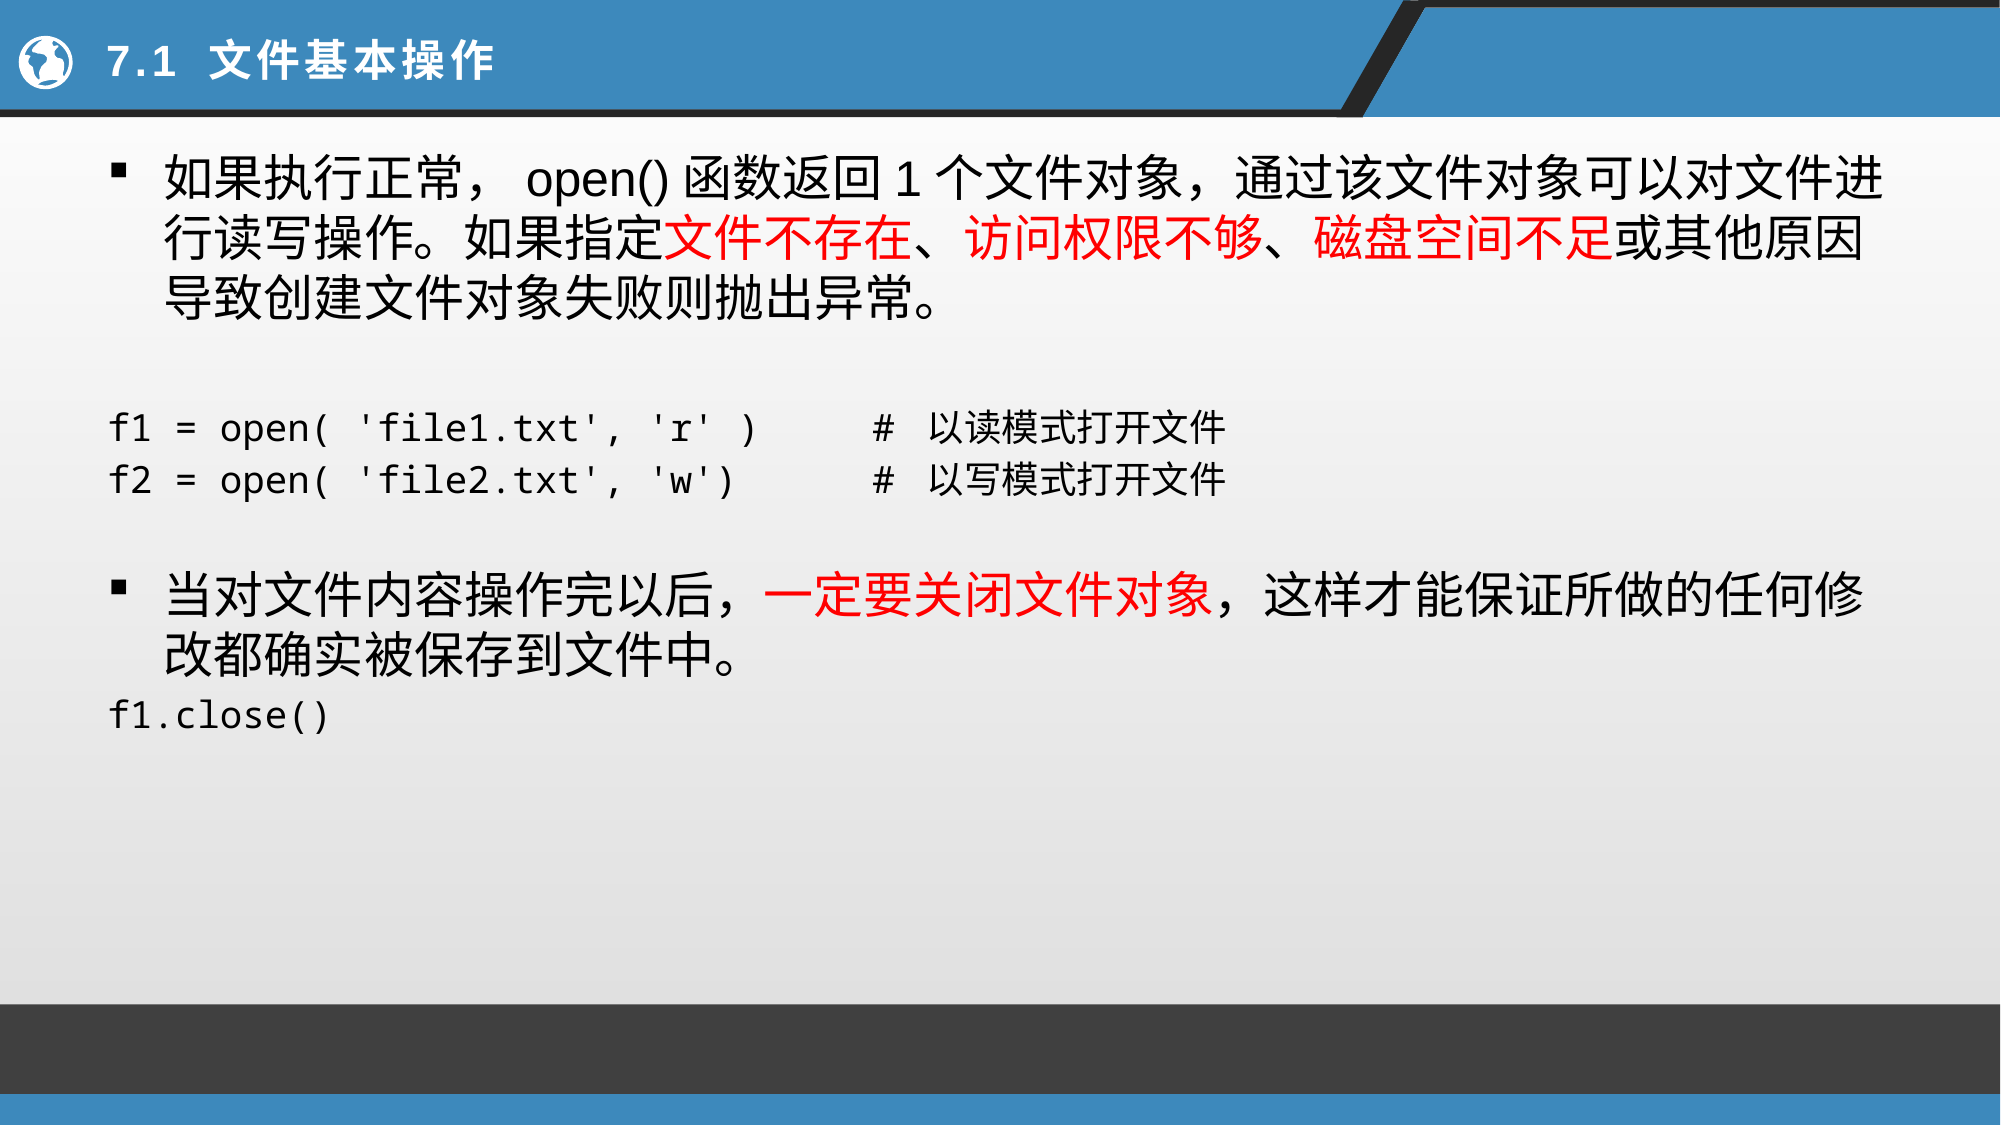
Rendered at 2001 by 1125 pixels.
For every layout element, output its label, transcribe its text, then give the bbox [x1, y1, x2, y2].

title 7.1 文件基本操作 [90, 24, 977, 93]
list 如果执行正常，open()函数返回1个文件对象，通过该文件对象可以对文件进行读写操作。如果指定文件不存在、访问权限不够、磁盘空间不足或其他原因导致创建文件对象失败则抛出异常。 f1 = open( 'file1.txt', 'r' ) # 以读模式打开文件 f2 = open( 'file2.txt', 'w') # 以写模式打开文件 当对文件内容操作完以后，一定要关闭文件对象，这样才能保证所做的任何修改都确实被保存到文件中。 f1.close() [90, 146, 1921, 976]
